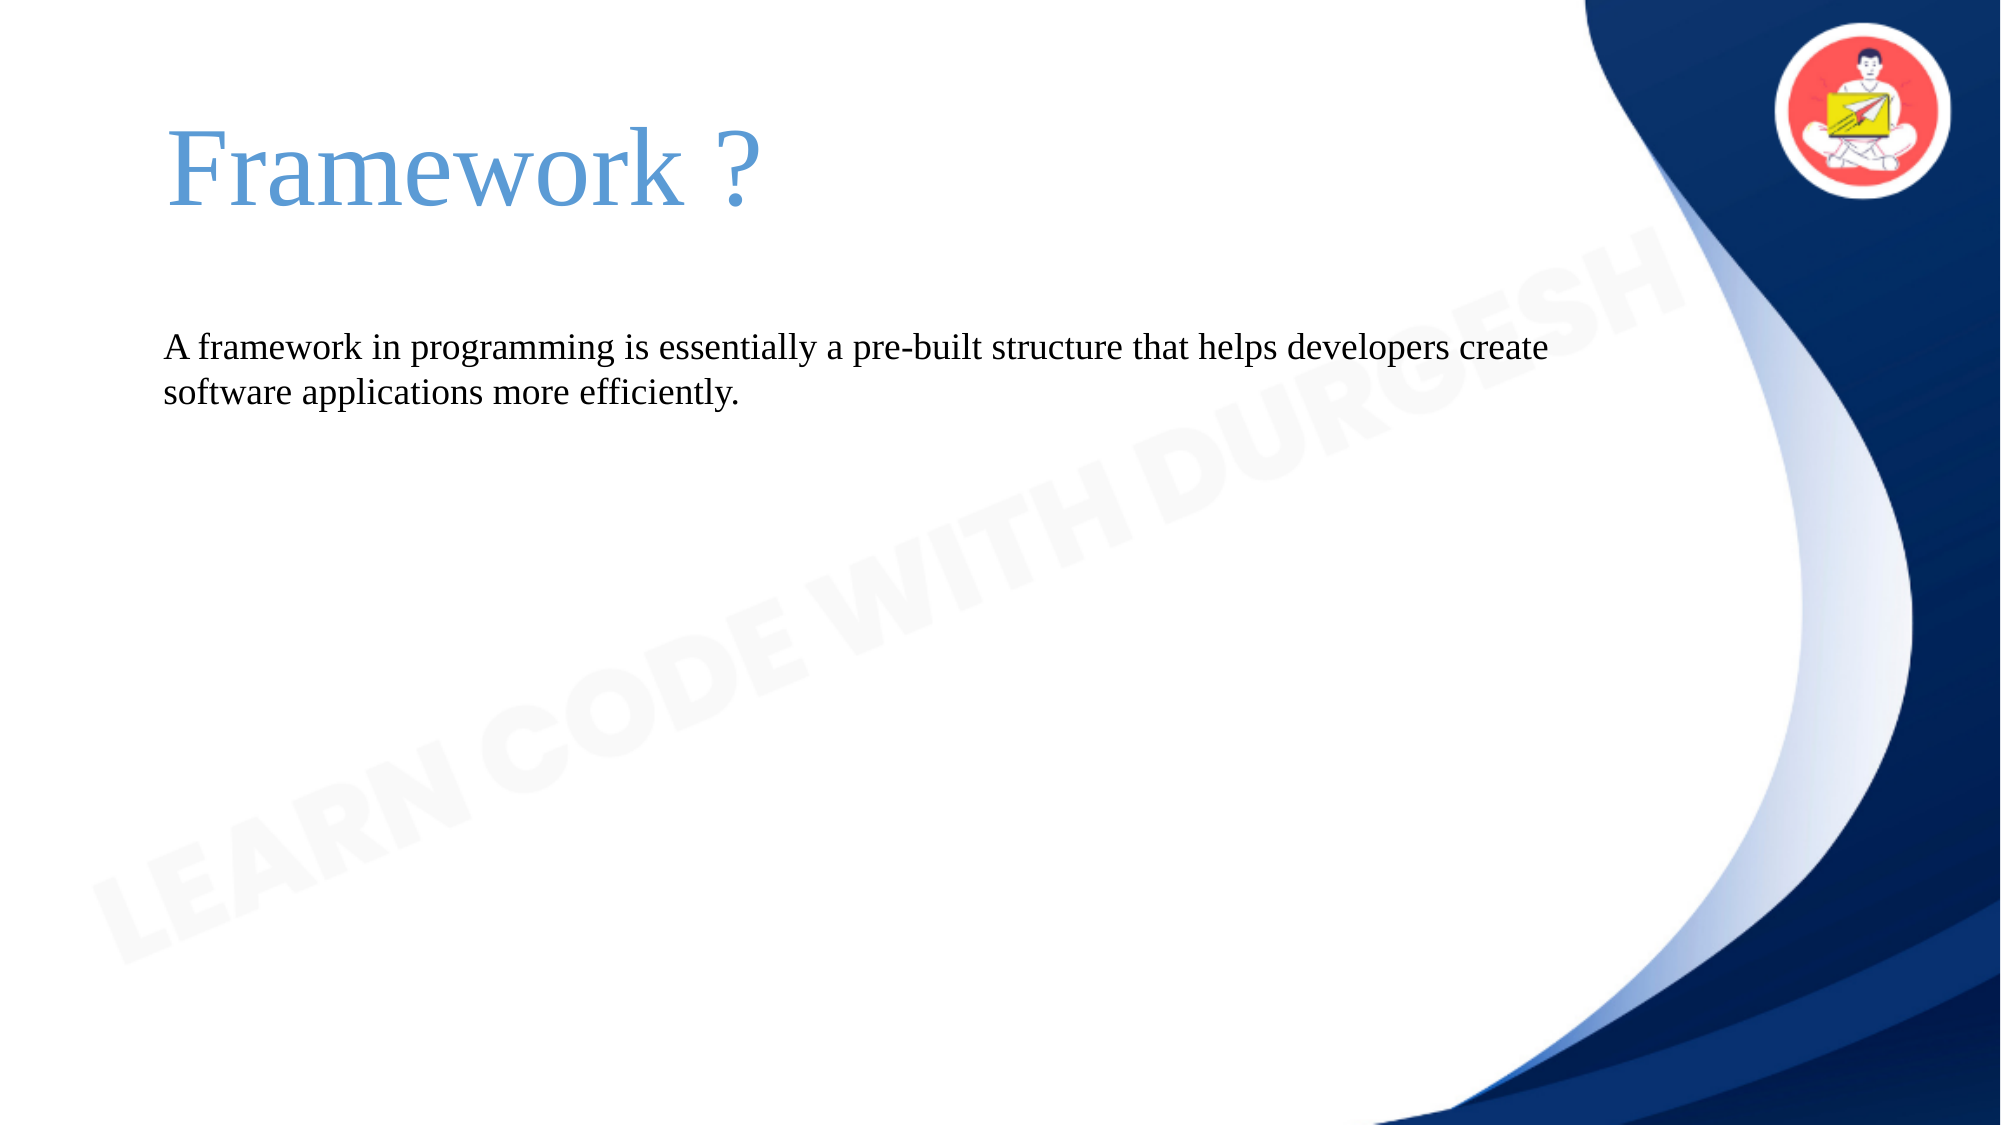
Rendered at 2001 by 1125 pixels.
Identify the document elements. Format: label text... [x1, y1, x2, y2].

text_box A framework in programming is essentially a pre-built structure that helps developers create software applications more efficiently. [148, 269, 1647, 420]
picture [0, 0, 2001, 1125]
text_box Framework ? [151, 85, 779, 236]
